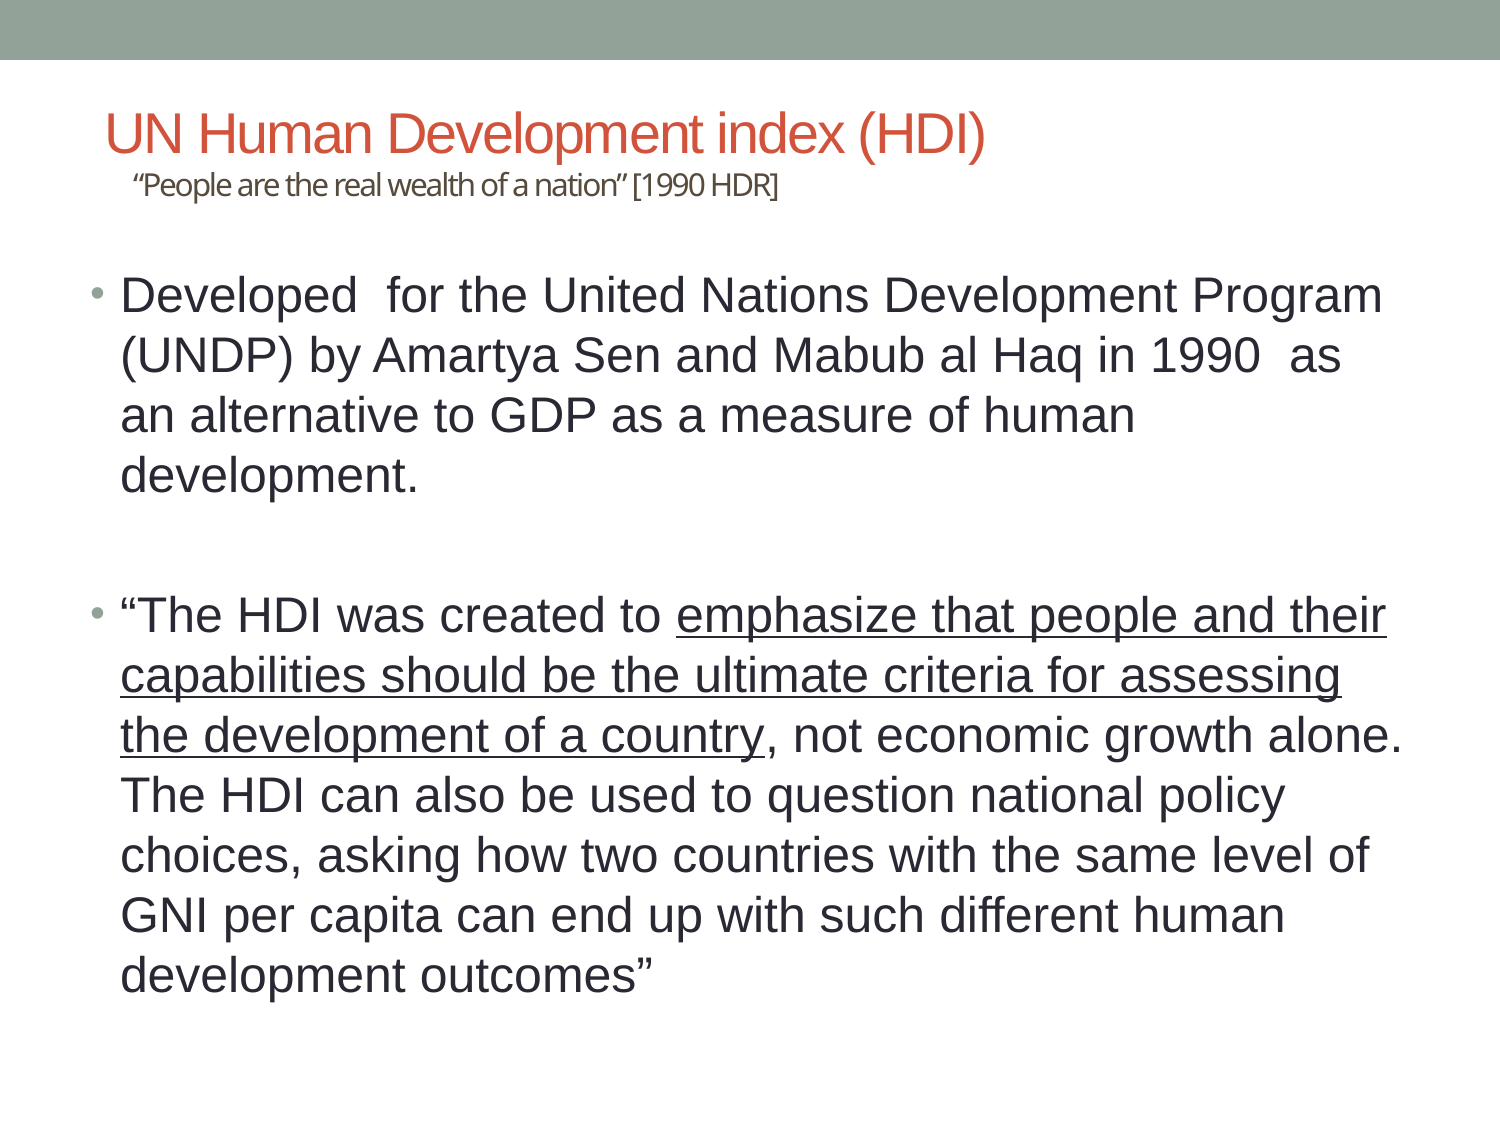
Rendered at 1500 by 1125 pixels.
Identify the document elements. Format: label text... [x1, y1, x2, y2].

title UN Human Development index (HDI) “People are the real wealth of a nation” [1990 HDR] [75, 87, 1425, 250]
list Developed for the United Nations Development Program (UNDP) by Amartya Sen and Mabub al Haq in 1990 as an alternative to GDP as a measure of human development. “The HDI was created to emphasize that people and their capabilities should be the ultimate criteria for assessing the development of a country, not economic growth alone. The HDI can also be used to question national policy choices, asking how two countries with the same level of GNI per capita can end up with such different human development outcomes” [75, 255, 1425, 1071]
